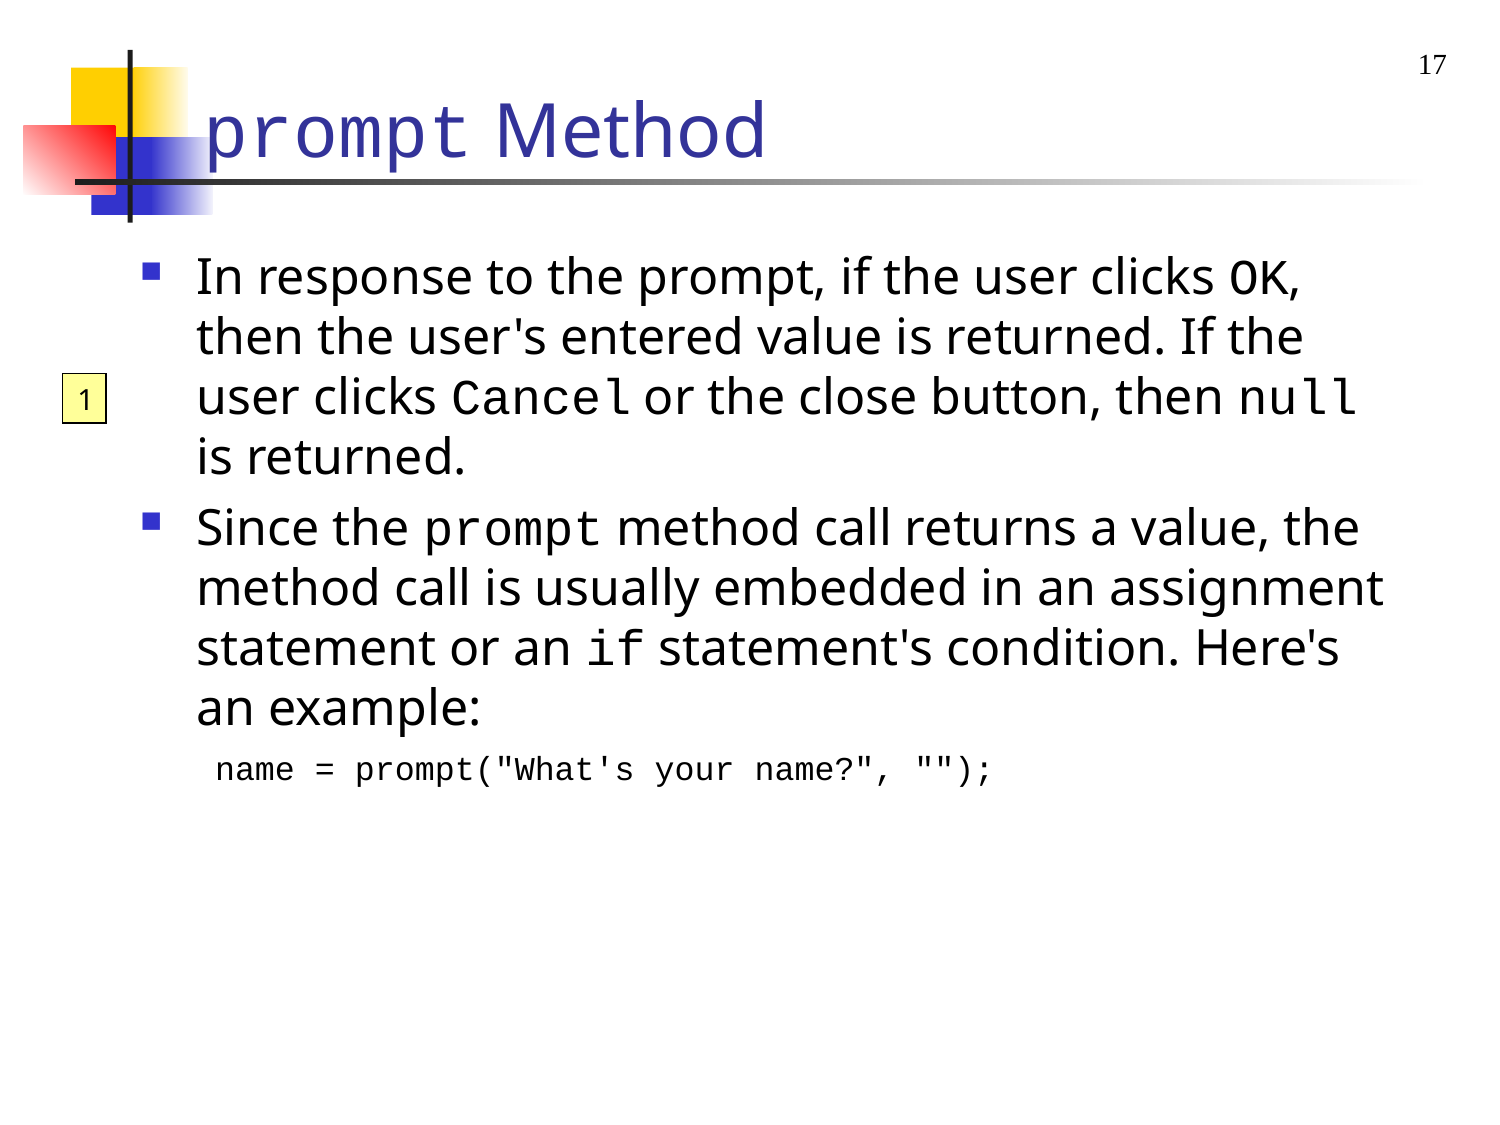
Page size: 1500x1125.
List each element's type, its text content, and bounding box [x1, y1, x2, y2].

list In response to the prompt, if the user clicks OK, then the user's entered value is returned. If the user clicks Cancel or the close button, then null is returned. Since the prompt method call returns a value, the method call is usually embedded in an assignment statement or an if statement's condition. Here's an example: name = prompt("What's your name?", ""); [125, 237, 1413, 1063]
slide_number 17 [1399, 37, 1463, 101]
title prompt Method [188, 55, 1425, 180]
text_box 1 [62, 373, 107, 424]
